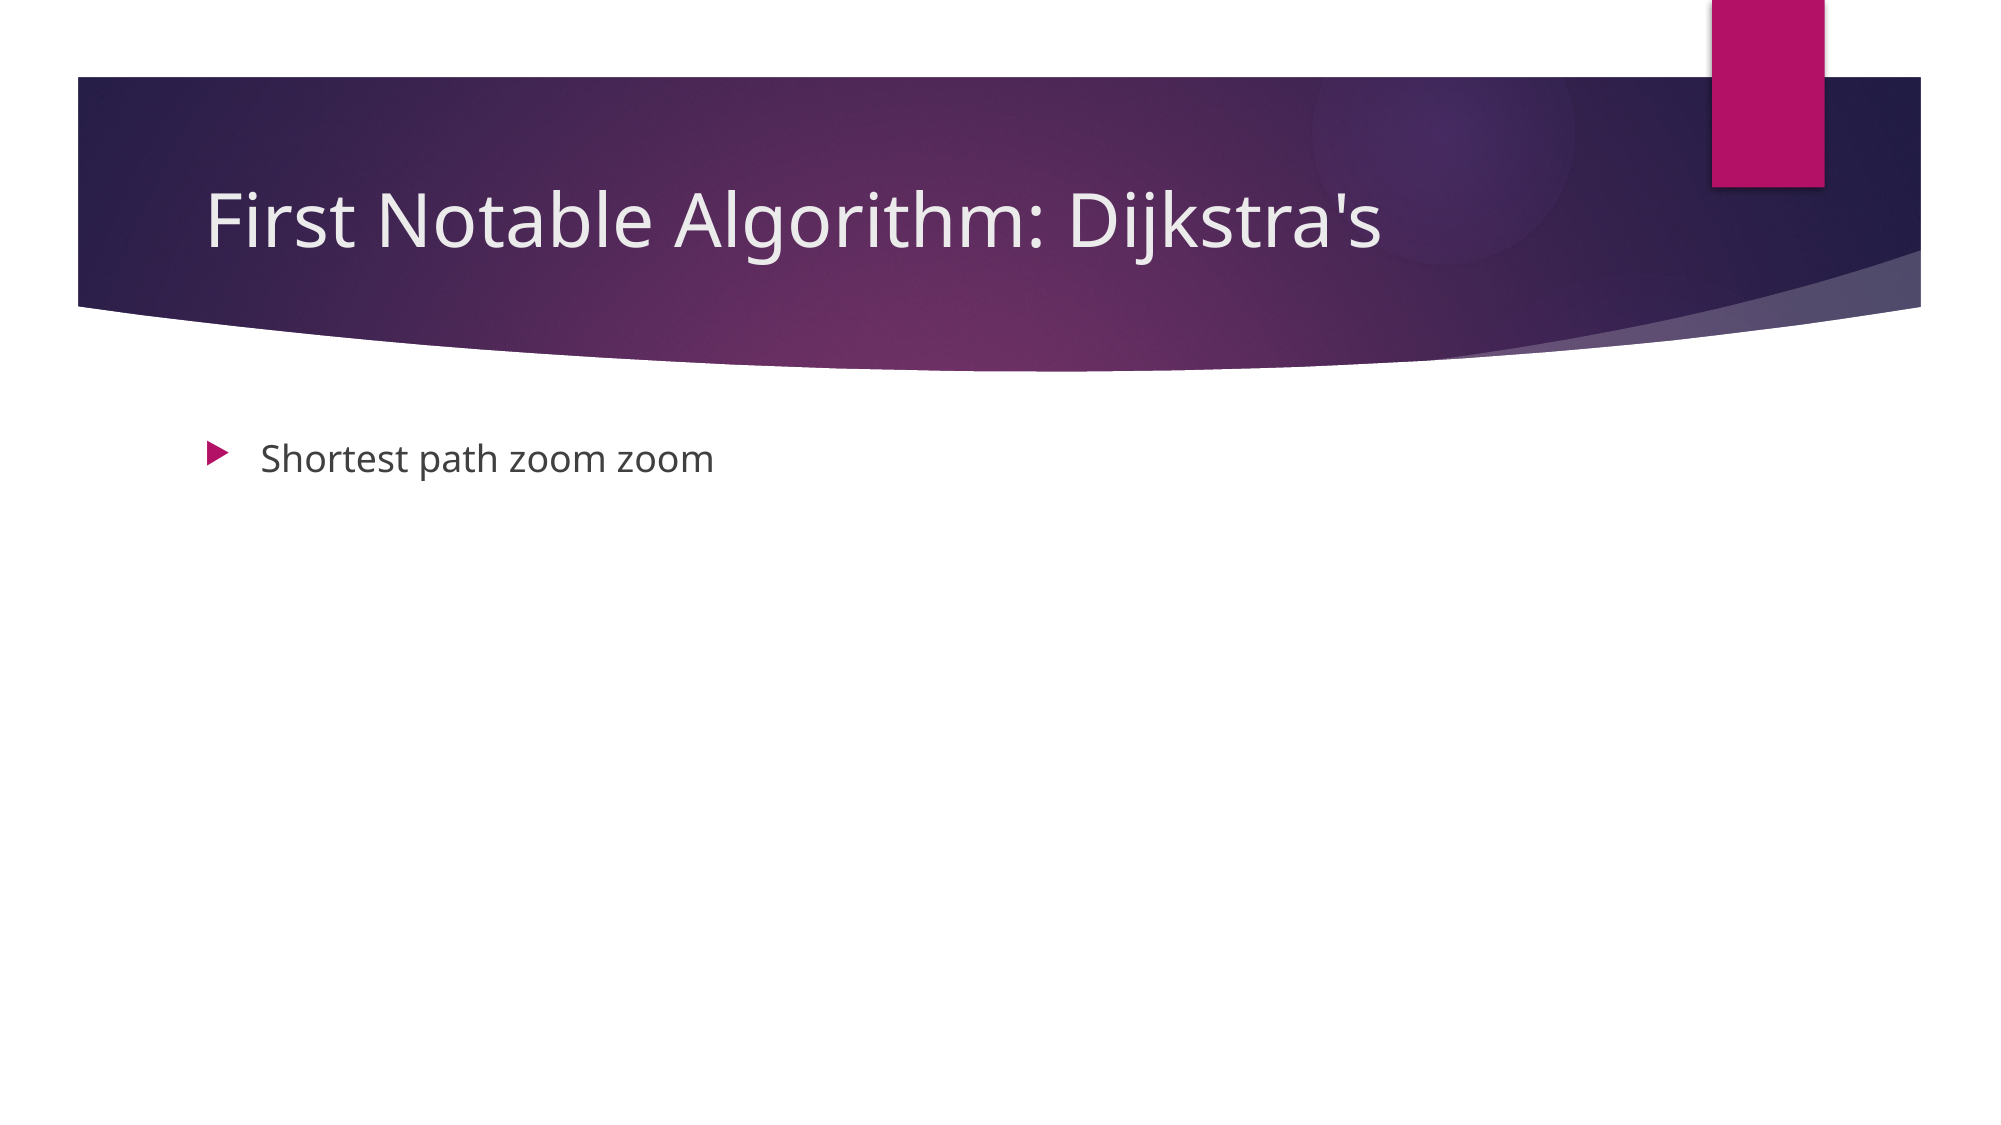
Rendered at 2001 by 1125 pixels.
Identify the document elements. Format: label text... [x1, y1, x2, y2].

title First Notable Algorithm: Dijkstra's [189, 159, 1627, 276]
list Shortest path zoom zoom [189, 427, 1638, 988]
